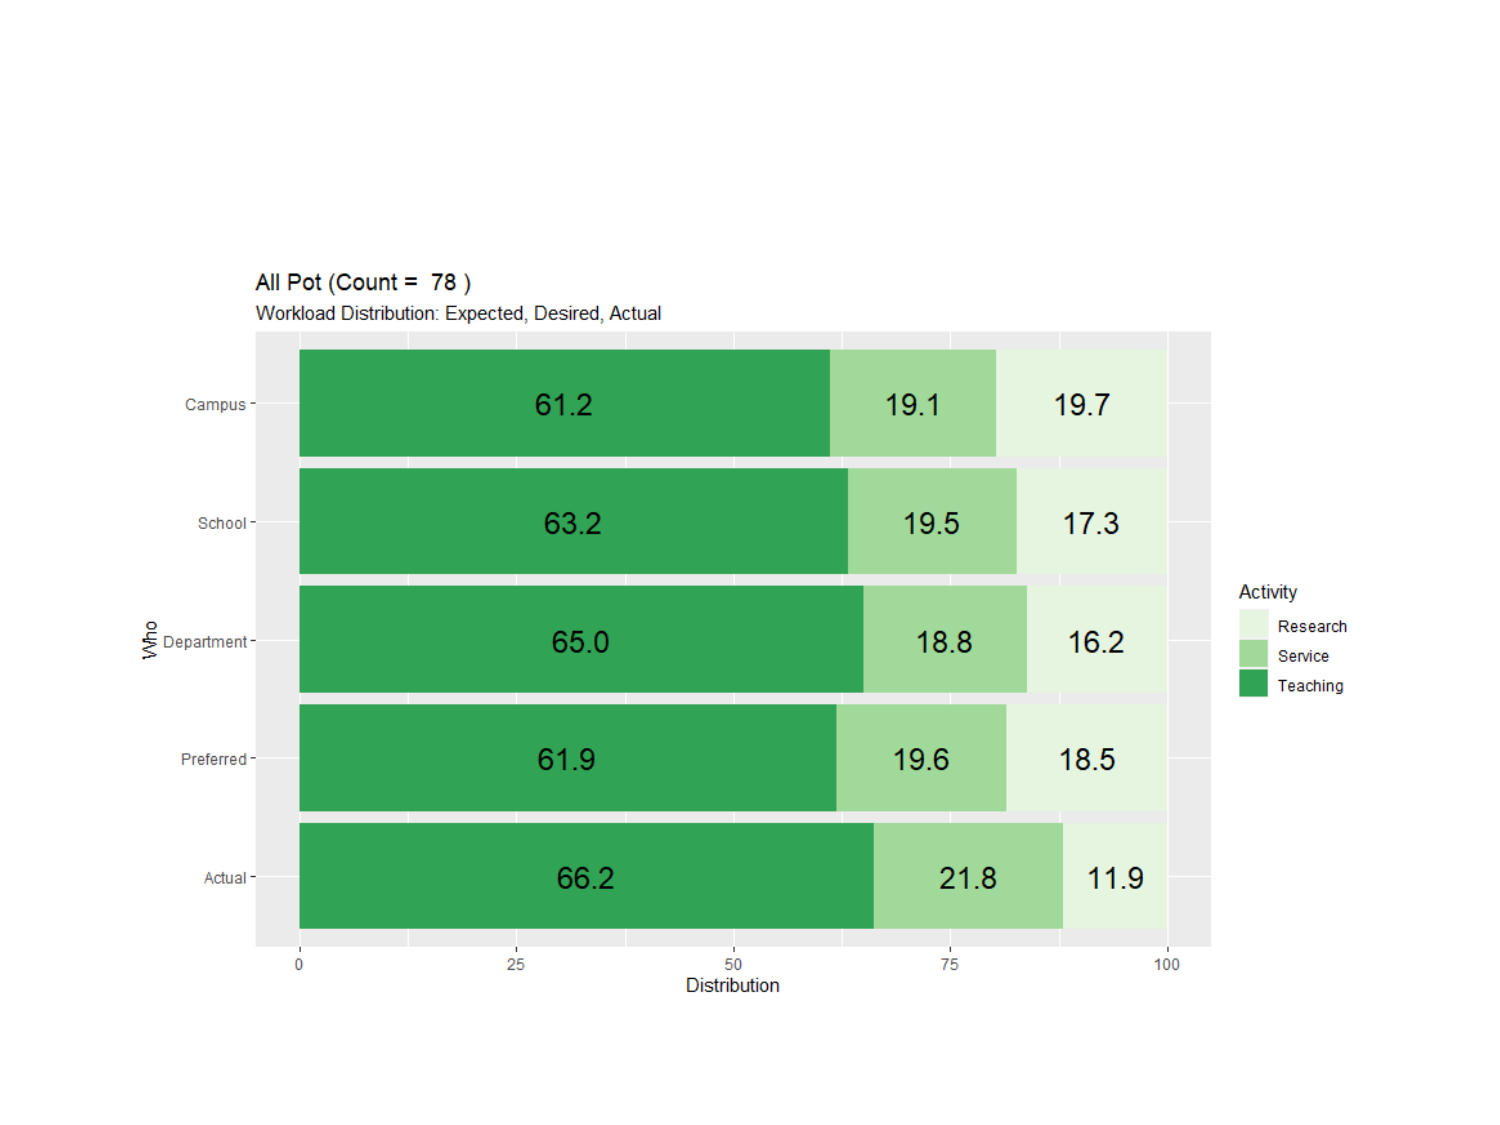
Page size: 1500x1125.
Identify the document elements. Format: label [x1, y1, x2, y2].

picture [130, 262, 1367, 1005]
